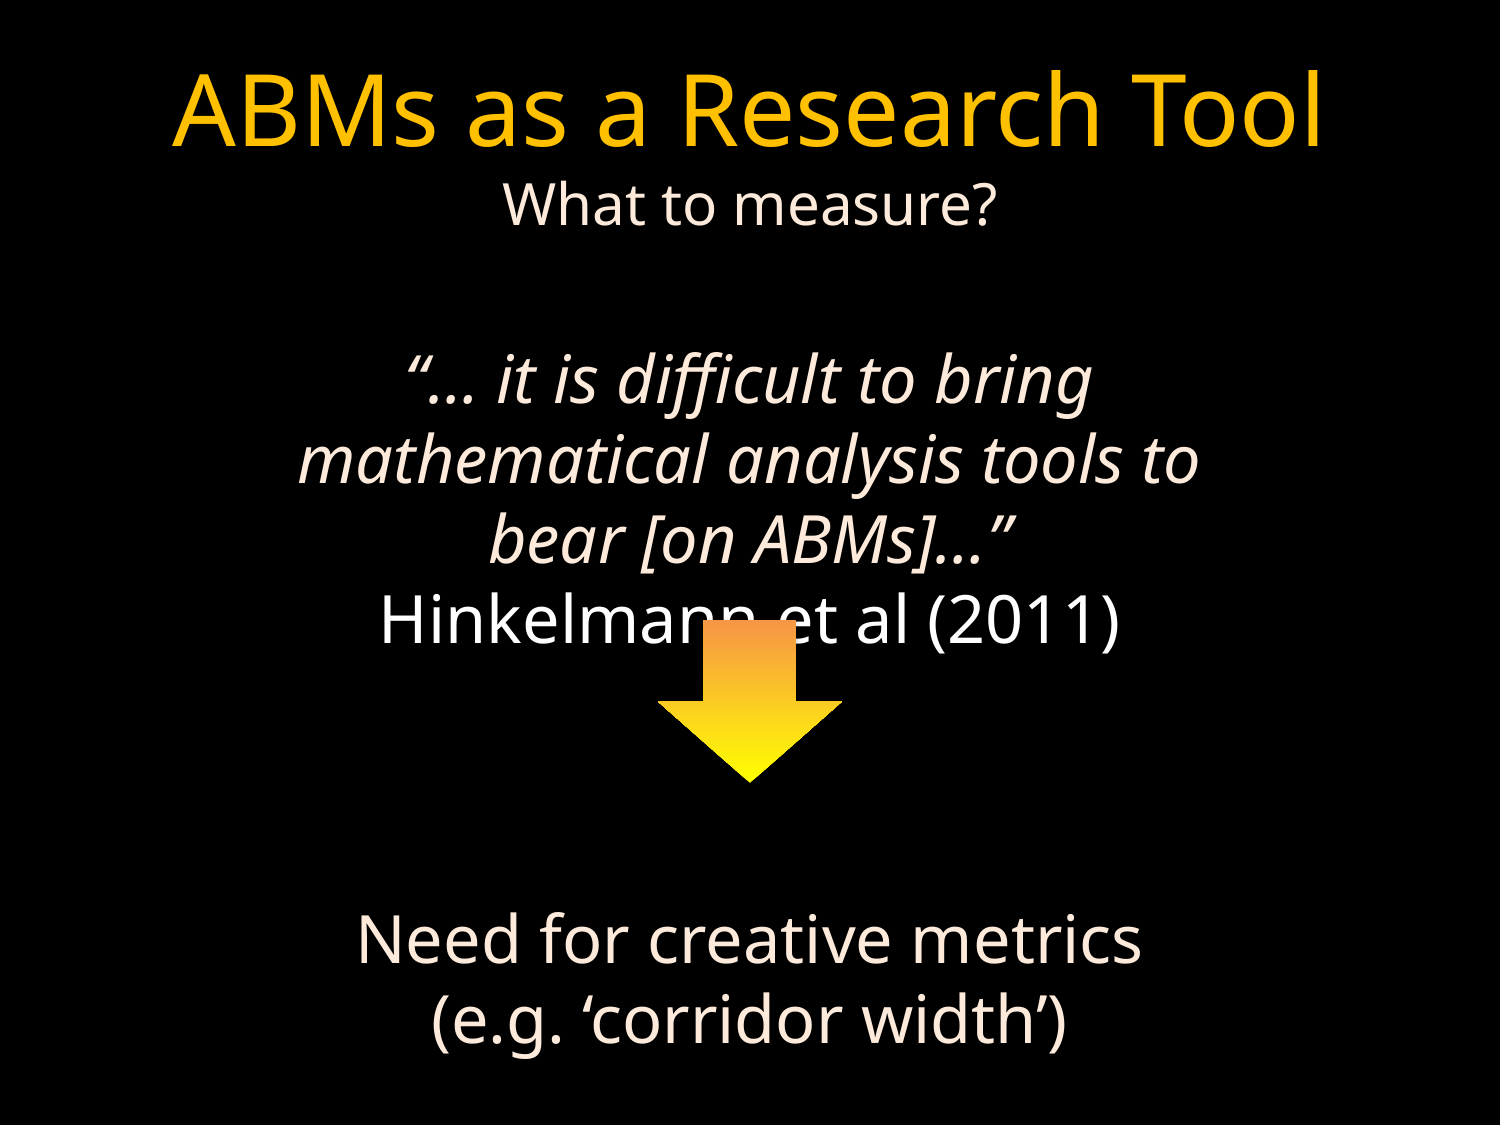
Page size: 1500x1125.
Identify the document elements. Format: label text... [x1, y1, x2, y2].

text_box “… it is difficult to bring mathematical analysis tools to bear [on ABMs]…” Hinkelmann et al (2011) Need for creative metrics (e.g. ‘corridor width’) [226, 329, 1274, 1065]
title ABMs as a Research Tool What to measure? [0, 0, 1500, 284]
text_box [657, 619, 843, 784]
